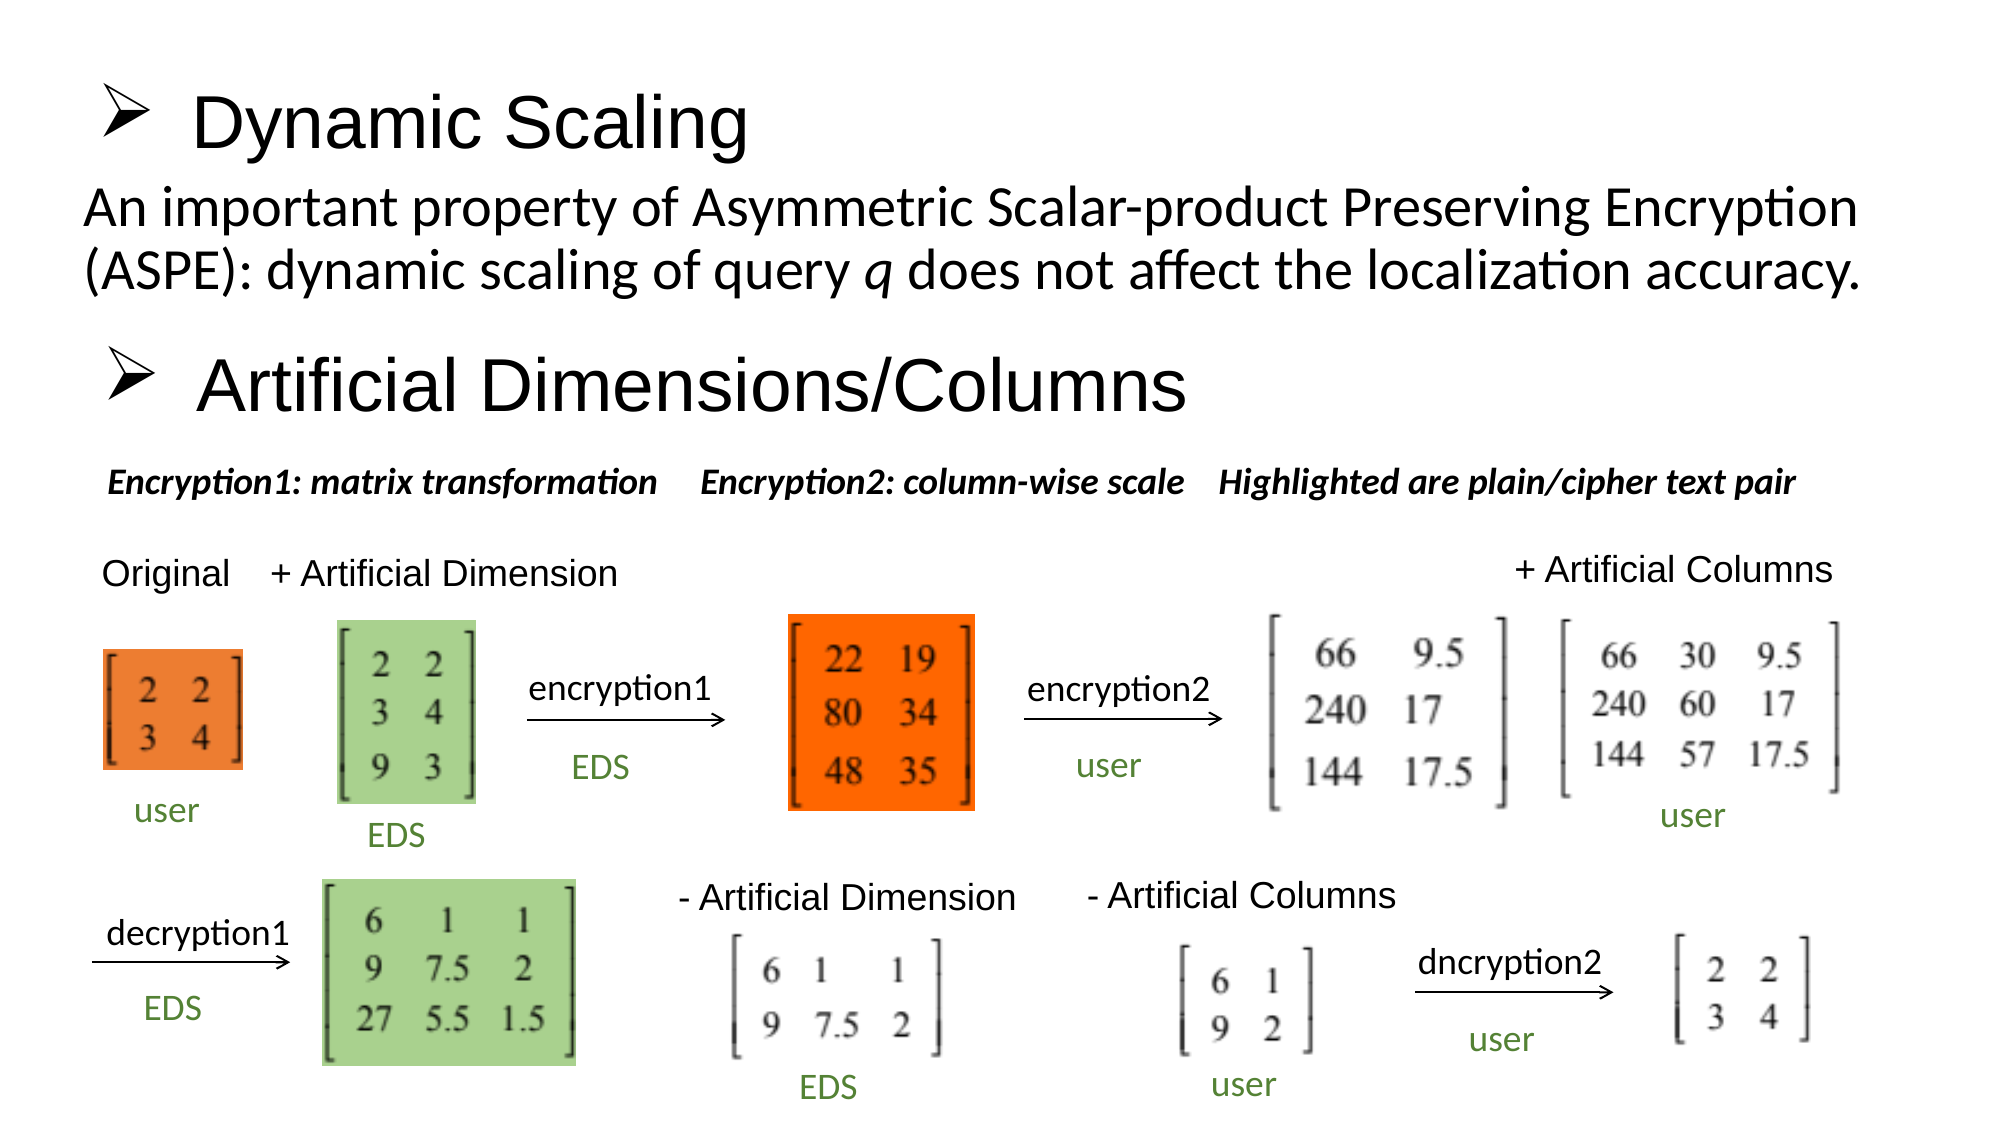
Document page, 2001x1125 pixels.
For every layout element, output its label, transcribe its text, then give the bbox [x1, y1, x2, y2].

text_box EDS [352, 805, 457, 862]
text_box Artificial Dimensions/Columns [87, 337, 1813, 437]
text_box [336, 620, 476, 805]
list An important property of Asymmetric Scalar-product Preserving Encryption (ASPE): dynamic scaling of query q does not affect the localization accuracy. [69, 169, 1901, 328]
text_box EDS [784, 1065, 889, 1115]
text_box user [1195, 1062, 1300, 1112]
text_box + Artificial Columns [1499, 537, 1887, 598]
text_box user [119, 777, 223, 838]
text_box decryption1 [91, 900, 307, 960]
title Dynamic Scaling [82, 49, 1808, 169]
text_box - Artificial Dimension [663, 866, 1085, 926]
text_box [103, 648, 243, 771]
text_box user [1645, 801, 1750, 843]
text_box dncryption2 [1403, 929, 1619, 990]
text_box encryption1 [513, 655, 729, 716]
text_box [321, 878, 577, 1066]
text_box user [1453, 1006, 1558, 1066]
text_box encryption2 [1012, 656, 1228, 716]
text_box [1557, 613, 1843, 801]
text_box - Artificial Columns [1072, 864, 1460, 924]
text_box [1176, 939, 1316, 1062]
text_box Original [86, 541, 255, 601]
text_box user [1061, 732, 1165, 792]
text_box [787, 614, 976, 812]
text_box EDS [556, 734, 661, 795]
text_box Encryption1: matrix transformation Encryption2: column-wise scale Highlighted are plain/cipher text pair [92, 449, 1843, 510]
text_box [1265, 605, 1511, 815]
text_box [728, 928, 945, 1065]
text_box EDS [128, 975, 233, 1036]
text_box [1671, 928, 1811, 1050]
text_box + Artificial Dimension [255, 541, 645, 601]
